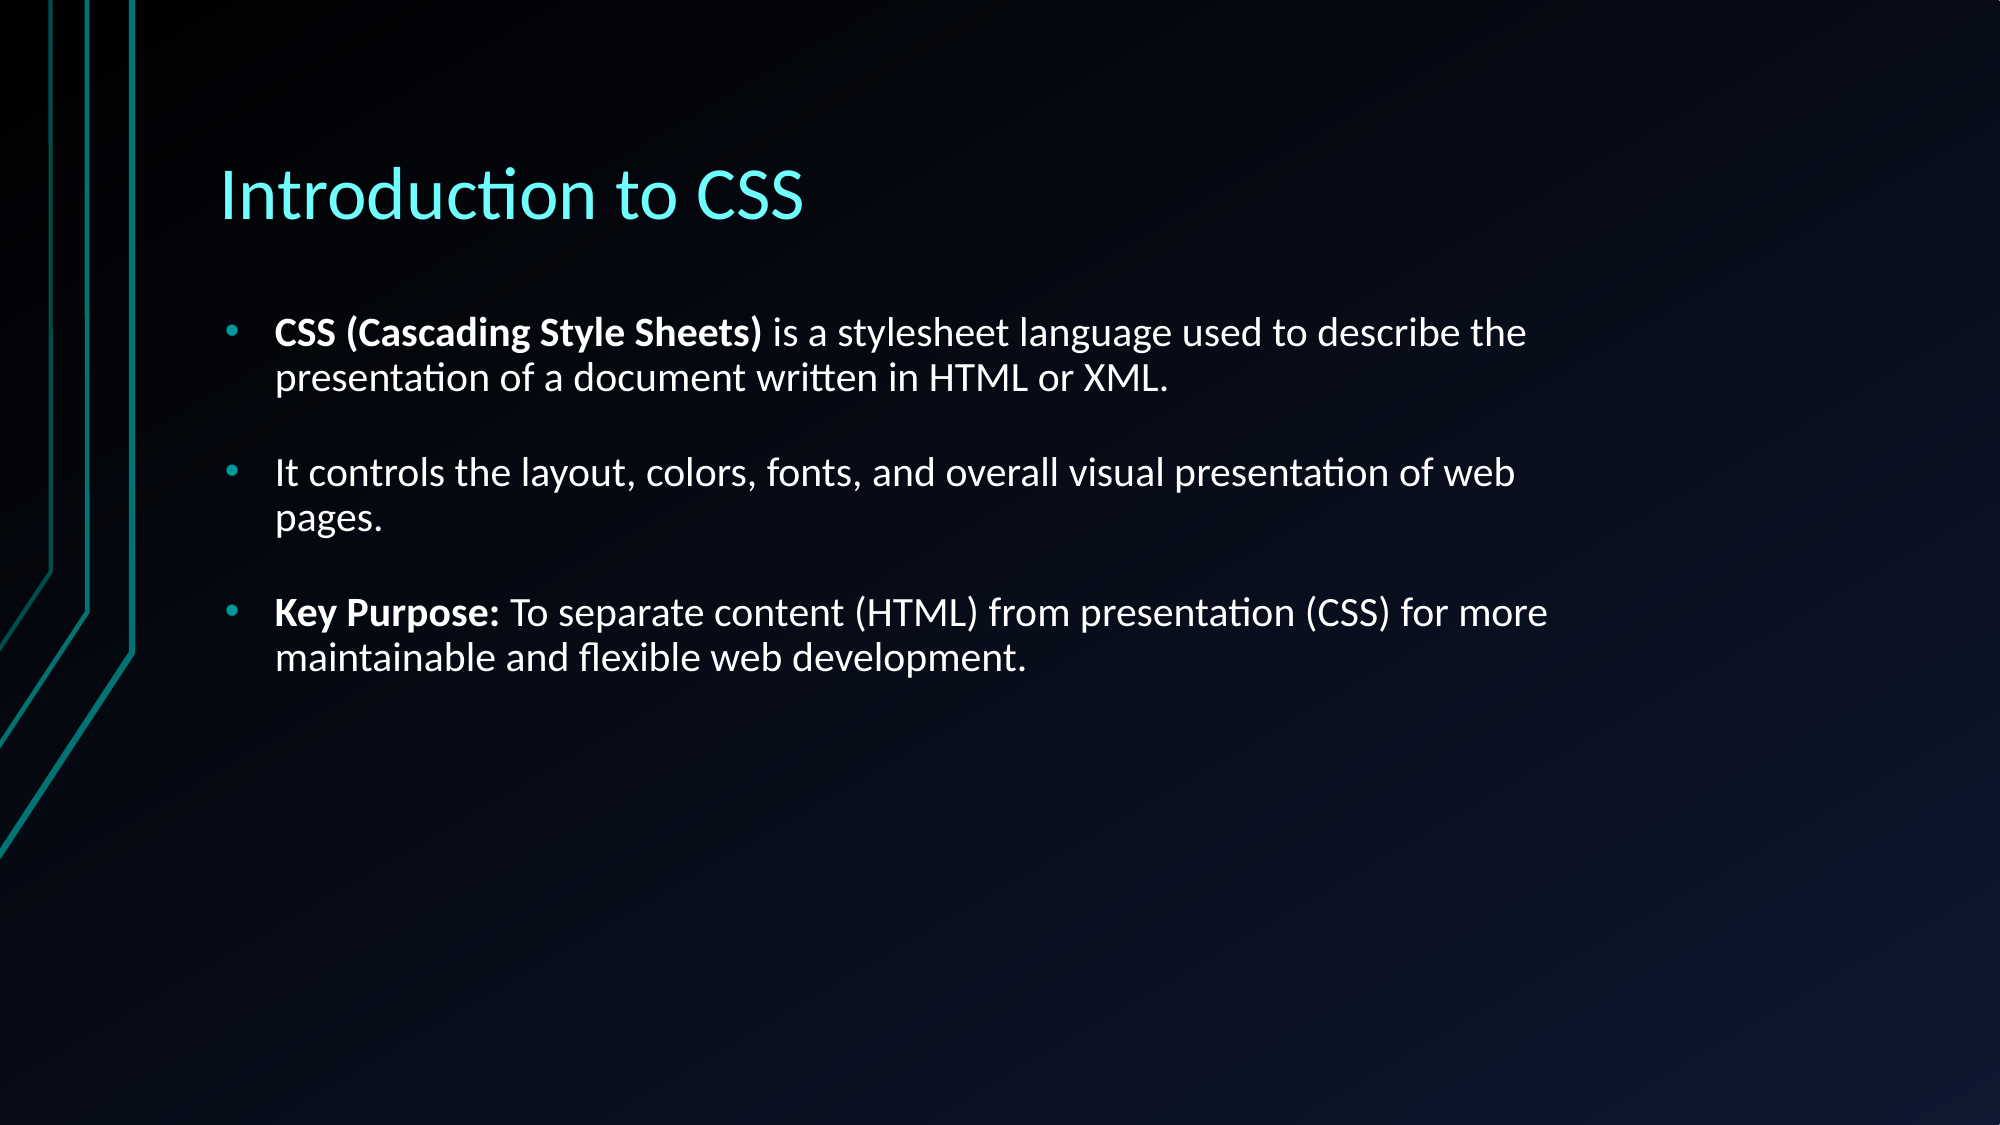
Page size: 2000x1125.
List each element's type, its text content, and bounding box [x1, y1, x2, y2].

title Introduction to CSS [199, 45, 1900, 246]
list CSS (Cascading Style Sheets) is a stylesheet language used to describe the presentation of a document written in HTML or XML. It controls the layout, colors, fonts, and overall visual presentation of web pages. Key Purpose: To separate content (HTML) from presentation (CSS) for more maintainable and flexible web development. [204, 299, 1613, 1058]
